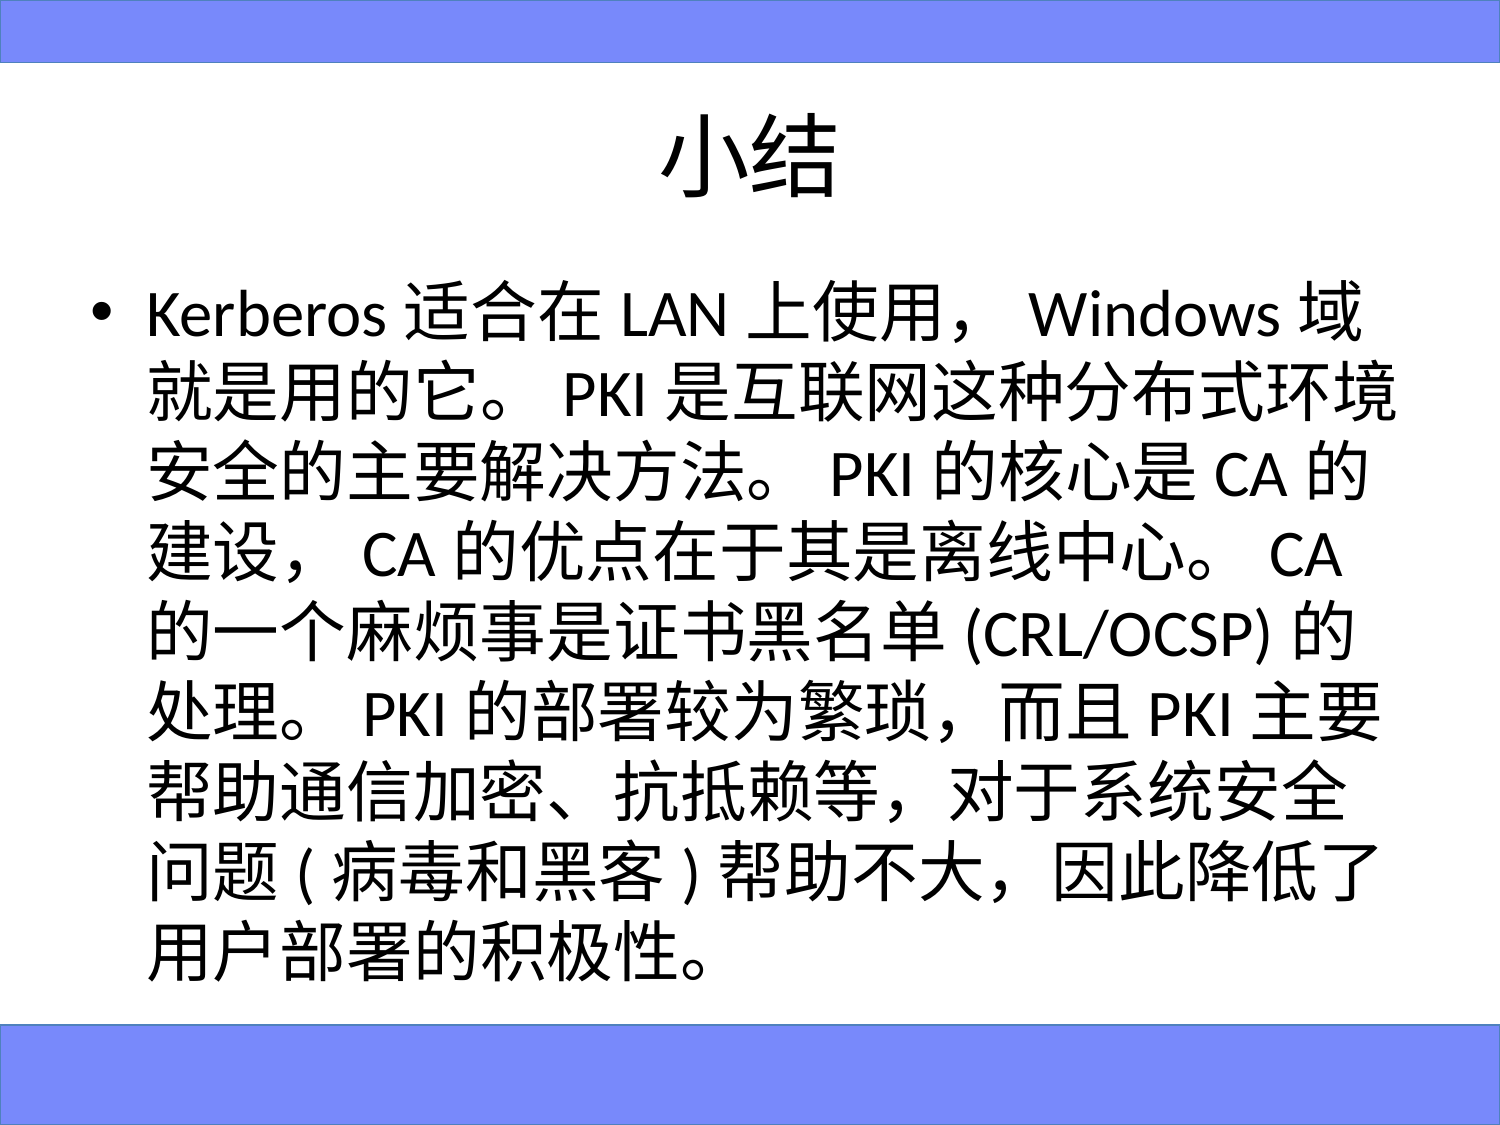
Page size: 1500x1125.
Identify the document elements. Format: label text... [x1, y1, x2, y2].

list Kerberos适合在LAN上使用，Windows域就是用的它。PKI是互联网这种分布式环境安全的主要解决方法。PKI的核心是CA的建设，CA的优点在于其是离线中心。CA的一个麻烦事是证书黑名单(CRL/OCSP)的处理。PKI的部署较为繁琐，而且PKI主要帮助通信加密、抗抵赖等，对于系统安全问题(病毒和黑客)帮助不大，因此降低了用户部署的积极性。 [75, 262, 1425, 1005]
title 小结 [75, 87, 1425, 221]
